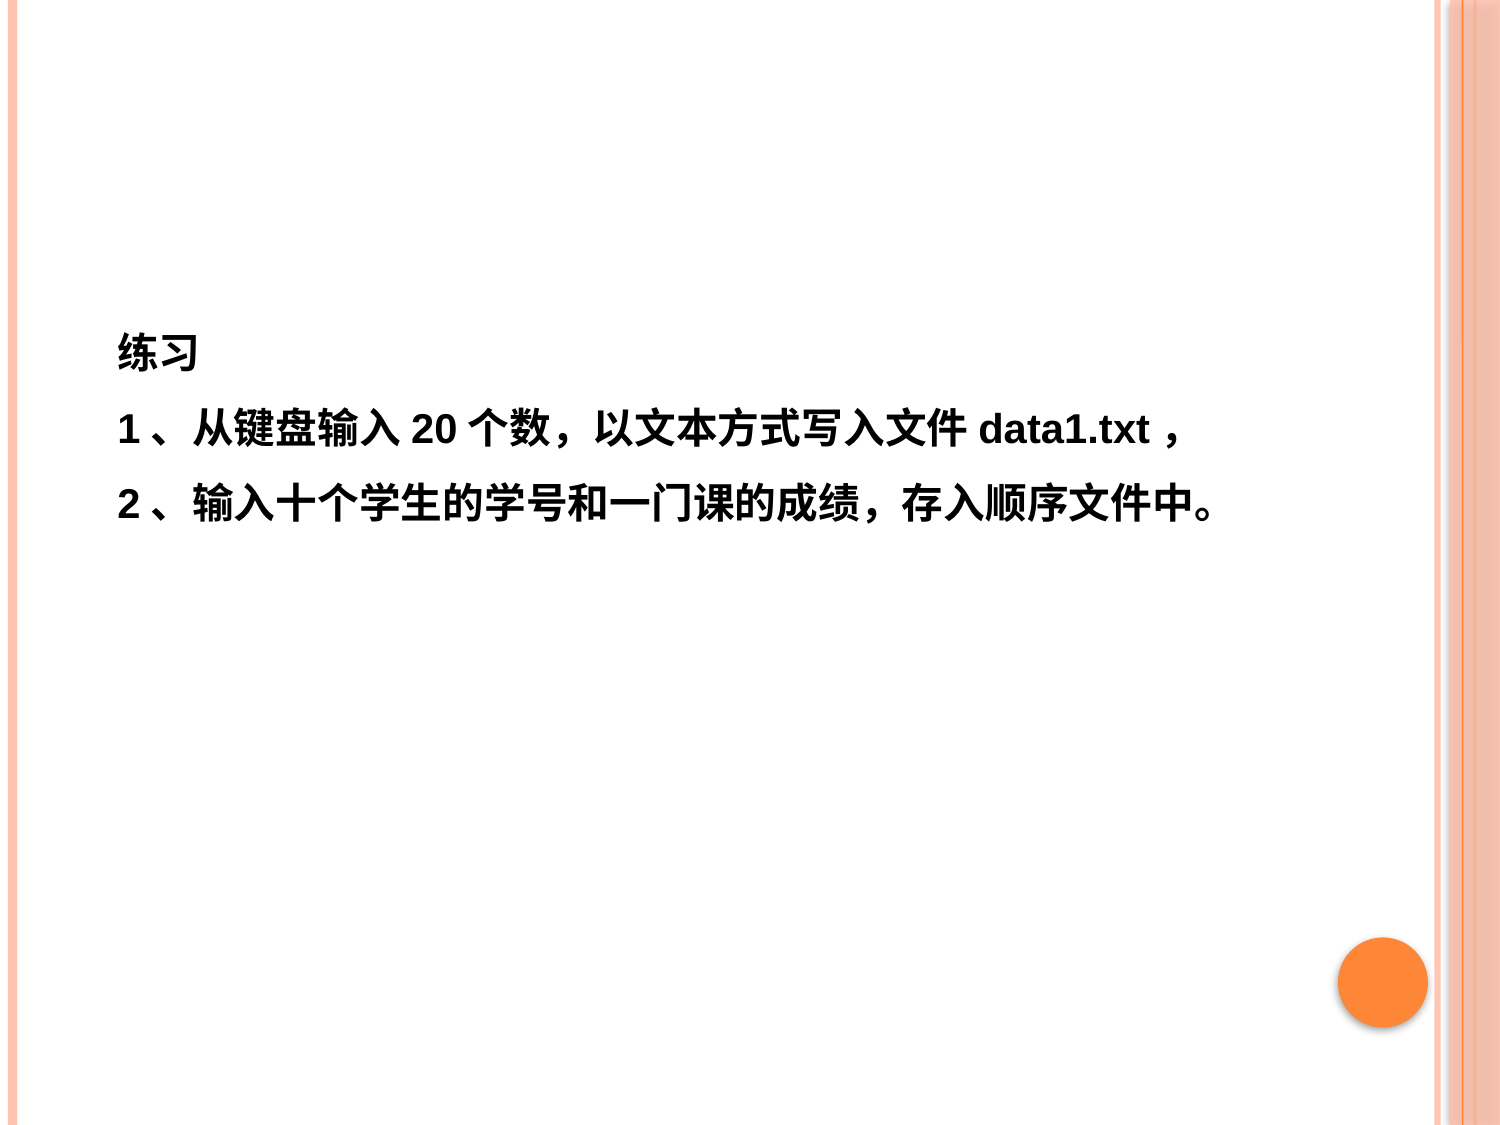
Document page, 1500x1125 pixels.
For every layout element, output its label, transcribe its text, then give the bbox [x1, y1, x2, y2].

text_box 练习 1、从键盘输入20个数，以文本方式写入文件data1.txt， 2、输入十个学生的学号和一门课的成绩，存入顺序文件中。 [102, 319, 1402, 535]
